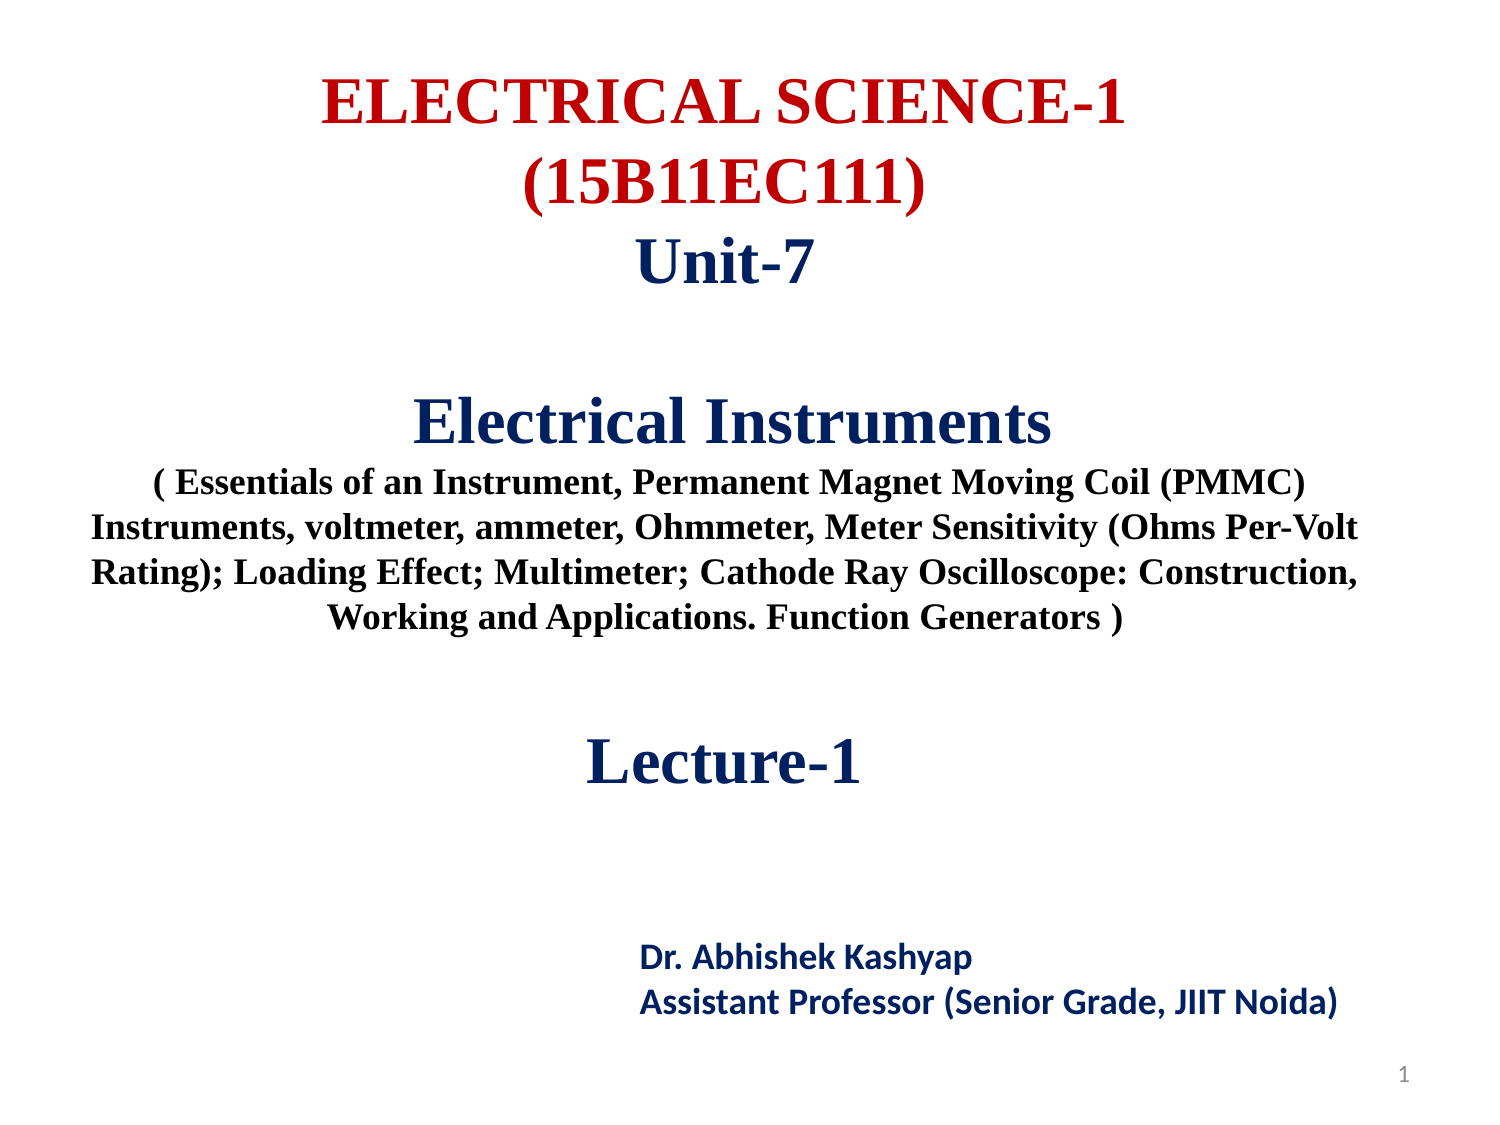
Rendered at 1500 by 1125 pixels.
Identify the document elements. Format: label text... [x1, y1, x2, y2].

text_box ELECTRICAL SCIENCE-1 (15B11EC111) Unit-7 Electrical Instruments ( Essentials of an Instrument, Permanent Magnet Moving Coil (PMMC) Instruments, voltmeter, ammeter, Ohmmeter, Meter Sensitivity (Ohms Per-Volt Rating); Loading Effect; Multimeter; Cathode Ray Oscilloscope: Construction, Working and Applications. Function Generators ) Lecture-1 [62, 49, 1388, 805]
slide_number 1 [1074, 1042, 1425, 1103]
text_box Dr. Abhishek Kashyap Assistant Professor (Senior Grade, JIIT Noida) [624, 924, 1416, 1030]
